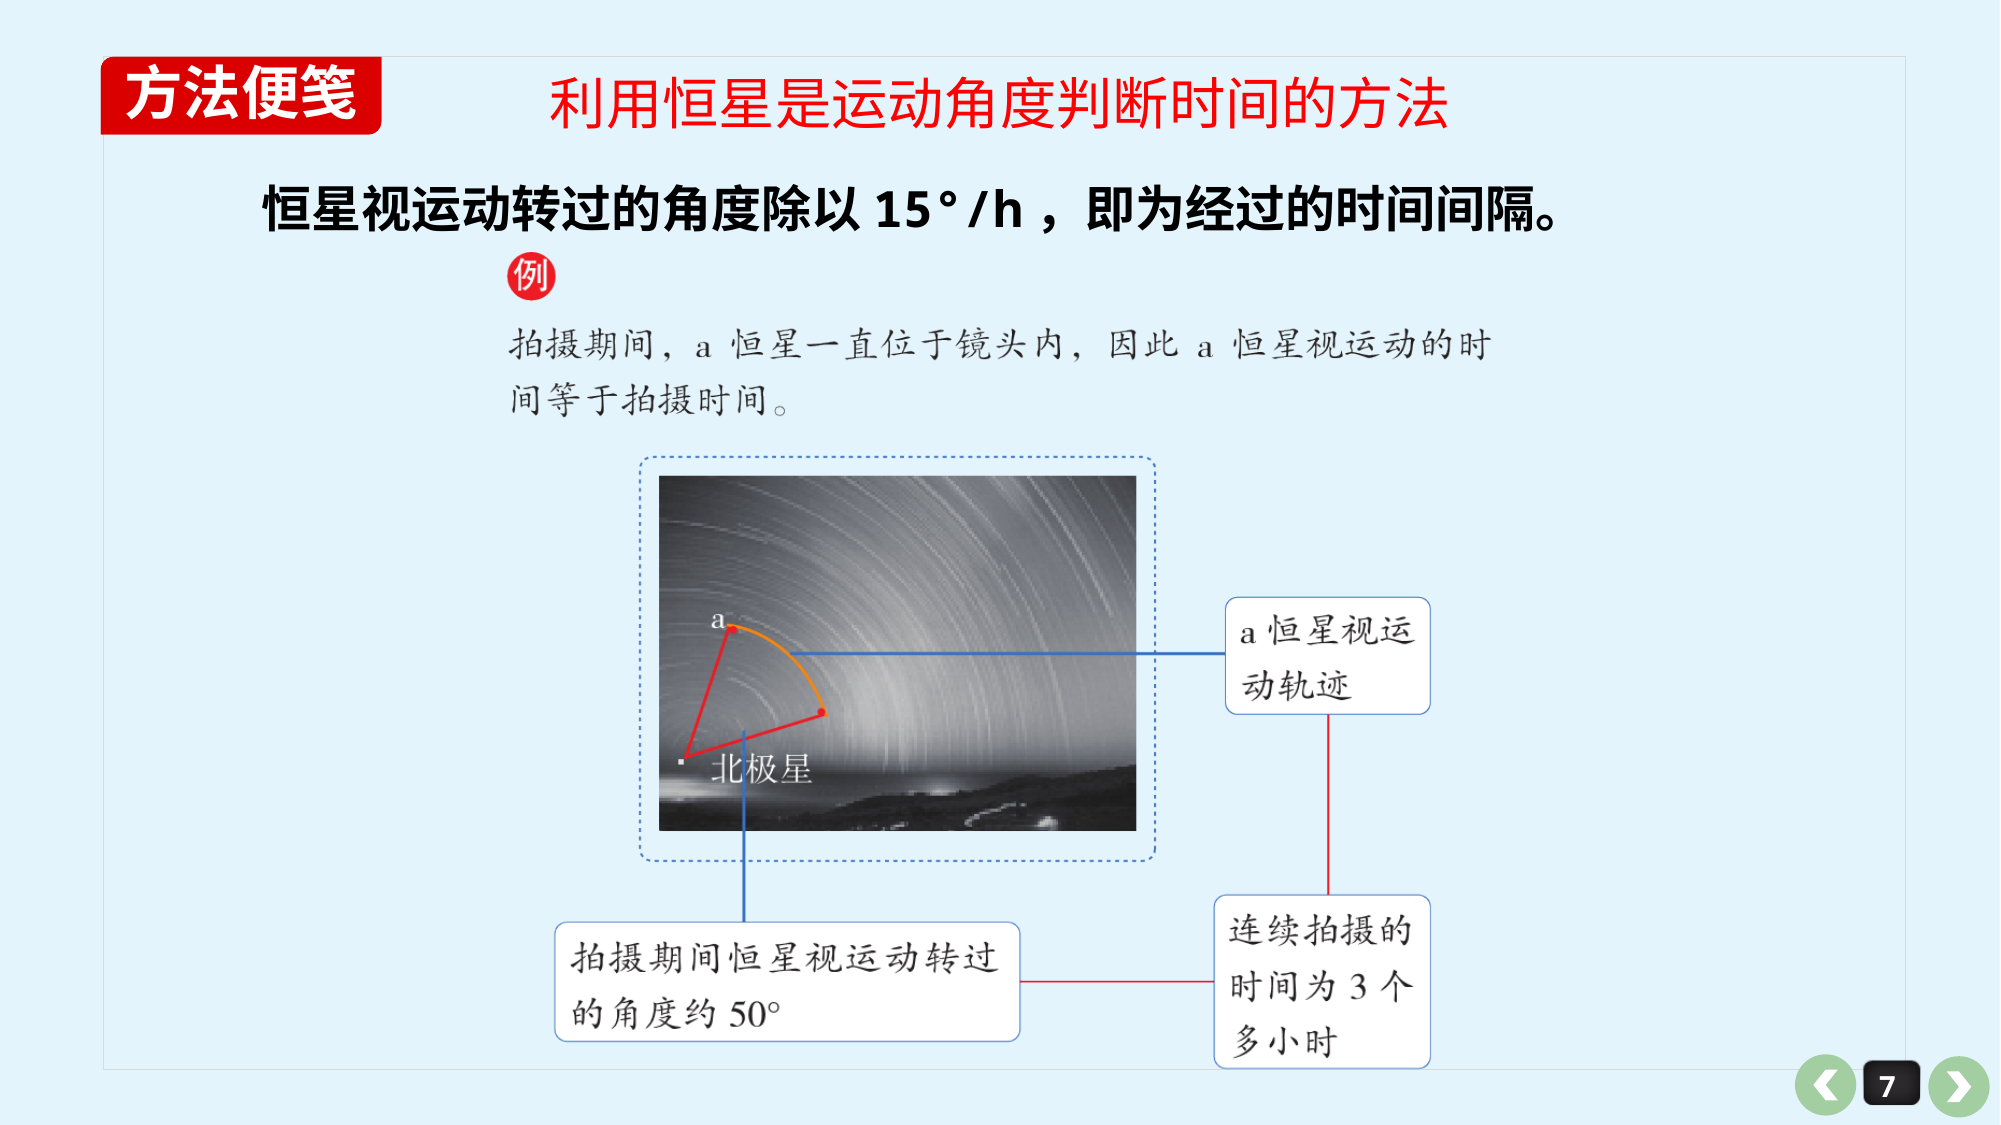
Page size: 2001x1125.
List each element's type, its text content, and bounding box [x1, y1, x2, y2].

text_box [99, 55, 383, 136]
text_box 利用恒星是运动角度判断时间的方法 [424, 60, 1576, 143]
text_box 方法便笺 [109, 48, 373, 134]
text_box 恒星视运动转过的角度除以15°/h，即为经过的时间间隔。 [246, 169, 1600, 245]
picture [1860, 1056, 1925, 1110]
picture [502, 252, 1498, 1074]
